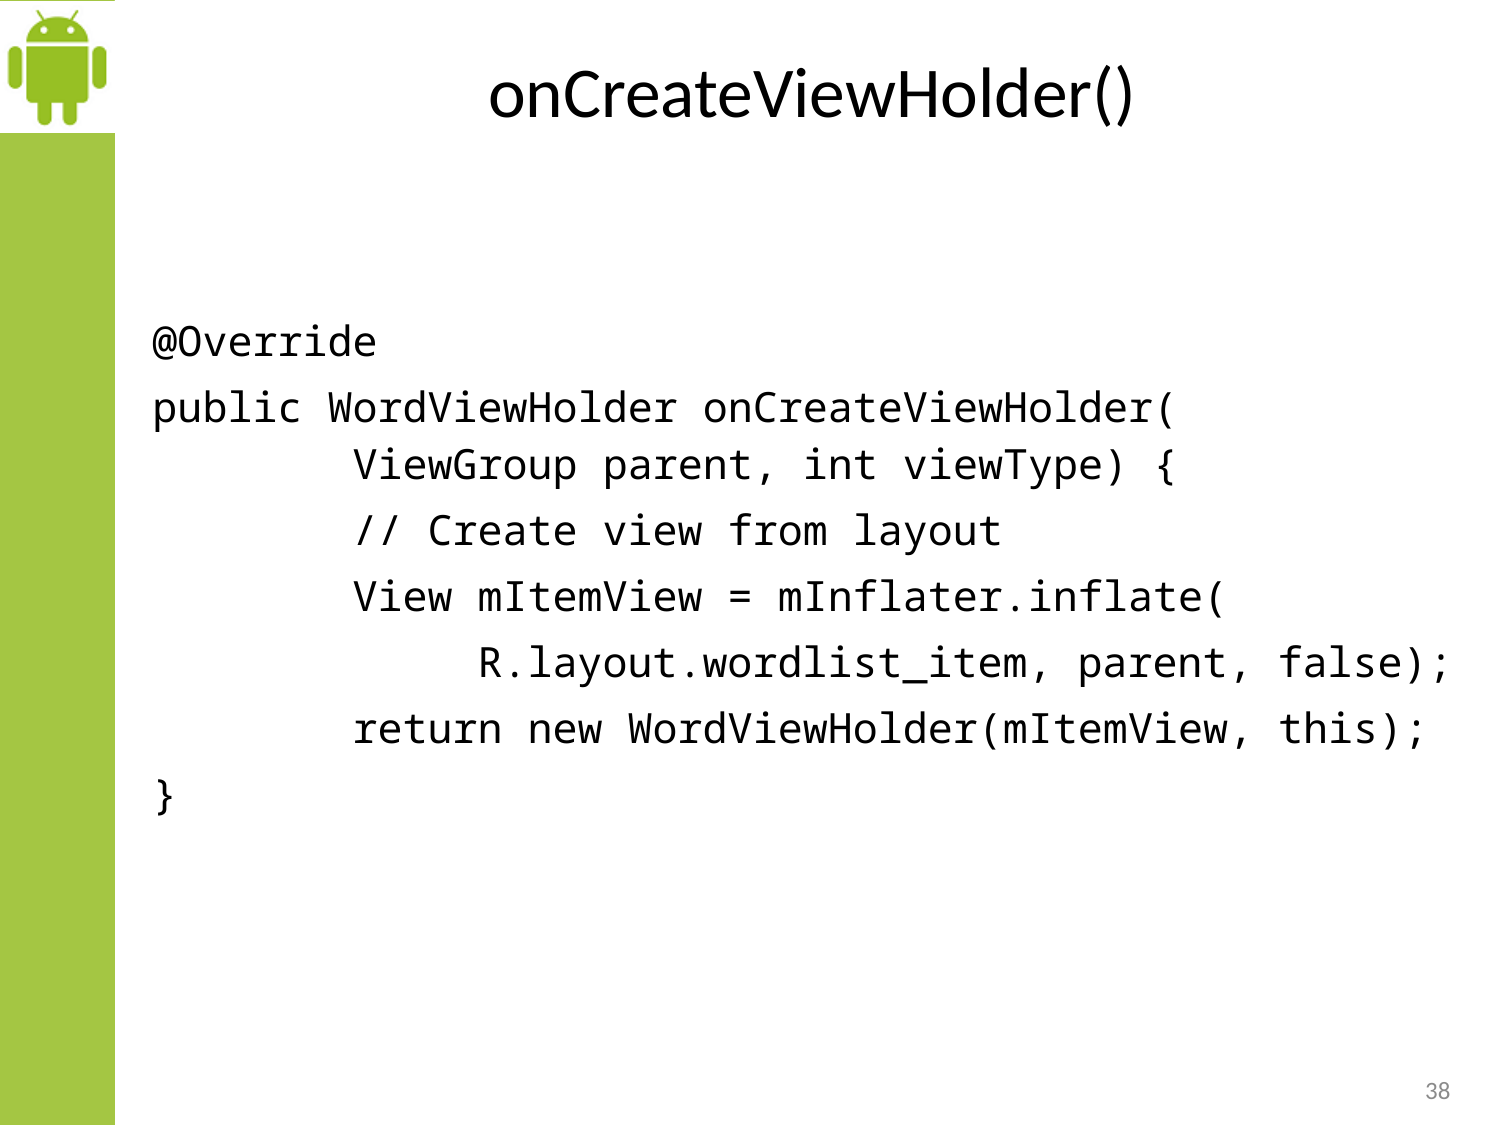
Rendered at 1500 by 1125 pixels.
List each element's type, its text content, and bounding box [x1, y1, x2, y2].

slide_number 38 [1115, 1059, 1466, 1120]
picture [0, 1, 116, 133]
title onCreateViewHolder() [137, 38, 1488, 227]
list @Override public WordViewHolder onCreateViewHolder( ViewGroup parent, int viewType) { // Create view from layout View mItemView = mInflater.inflate( R.layout.wordlist_item, parent, false); return new WordViewHolder(mItemView, this); } [137, 299, 1488, 1043]
